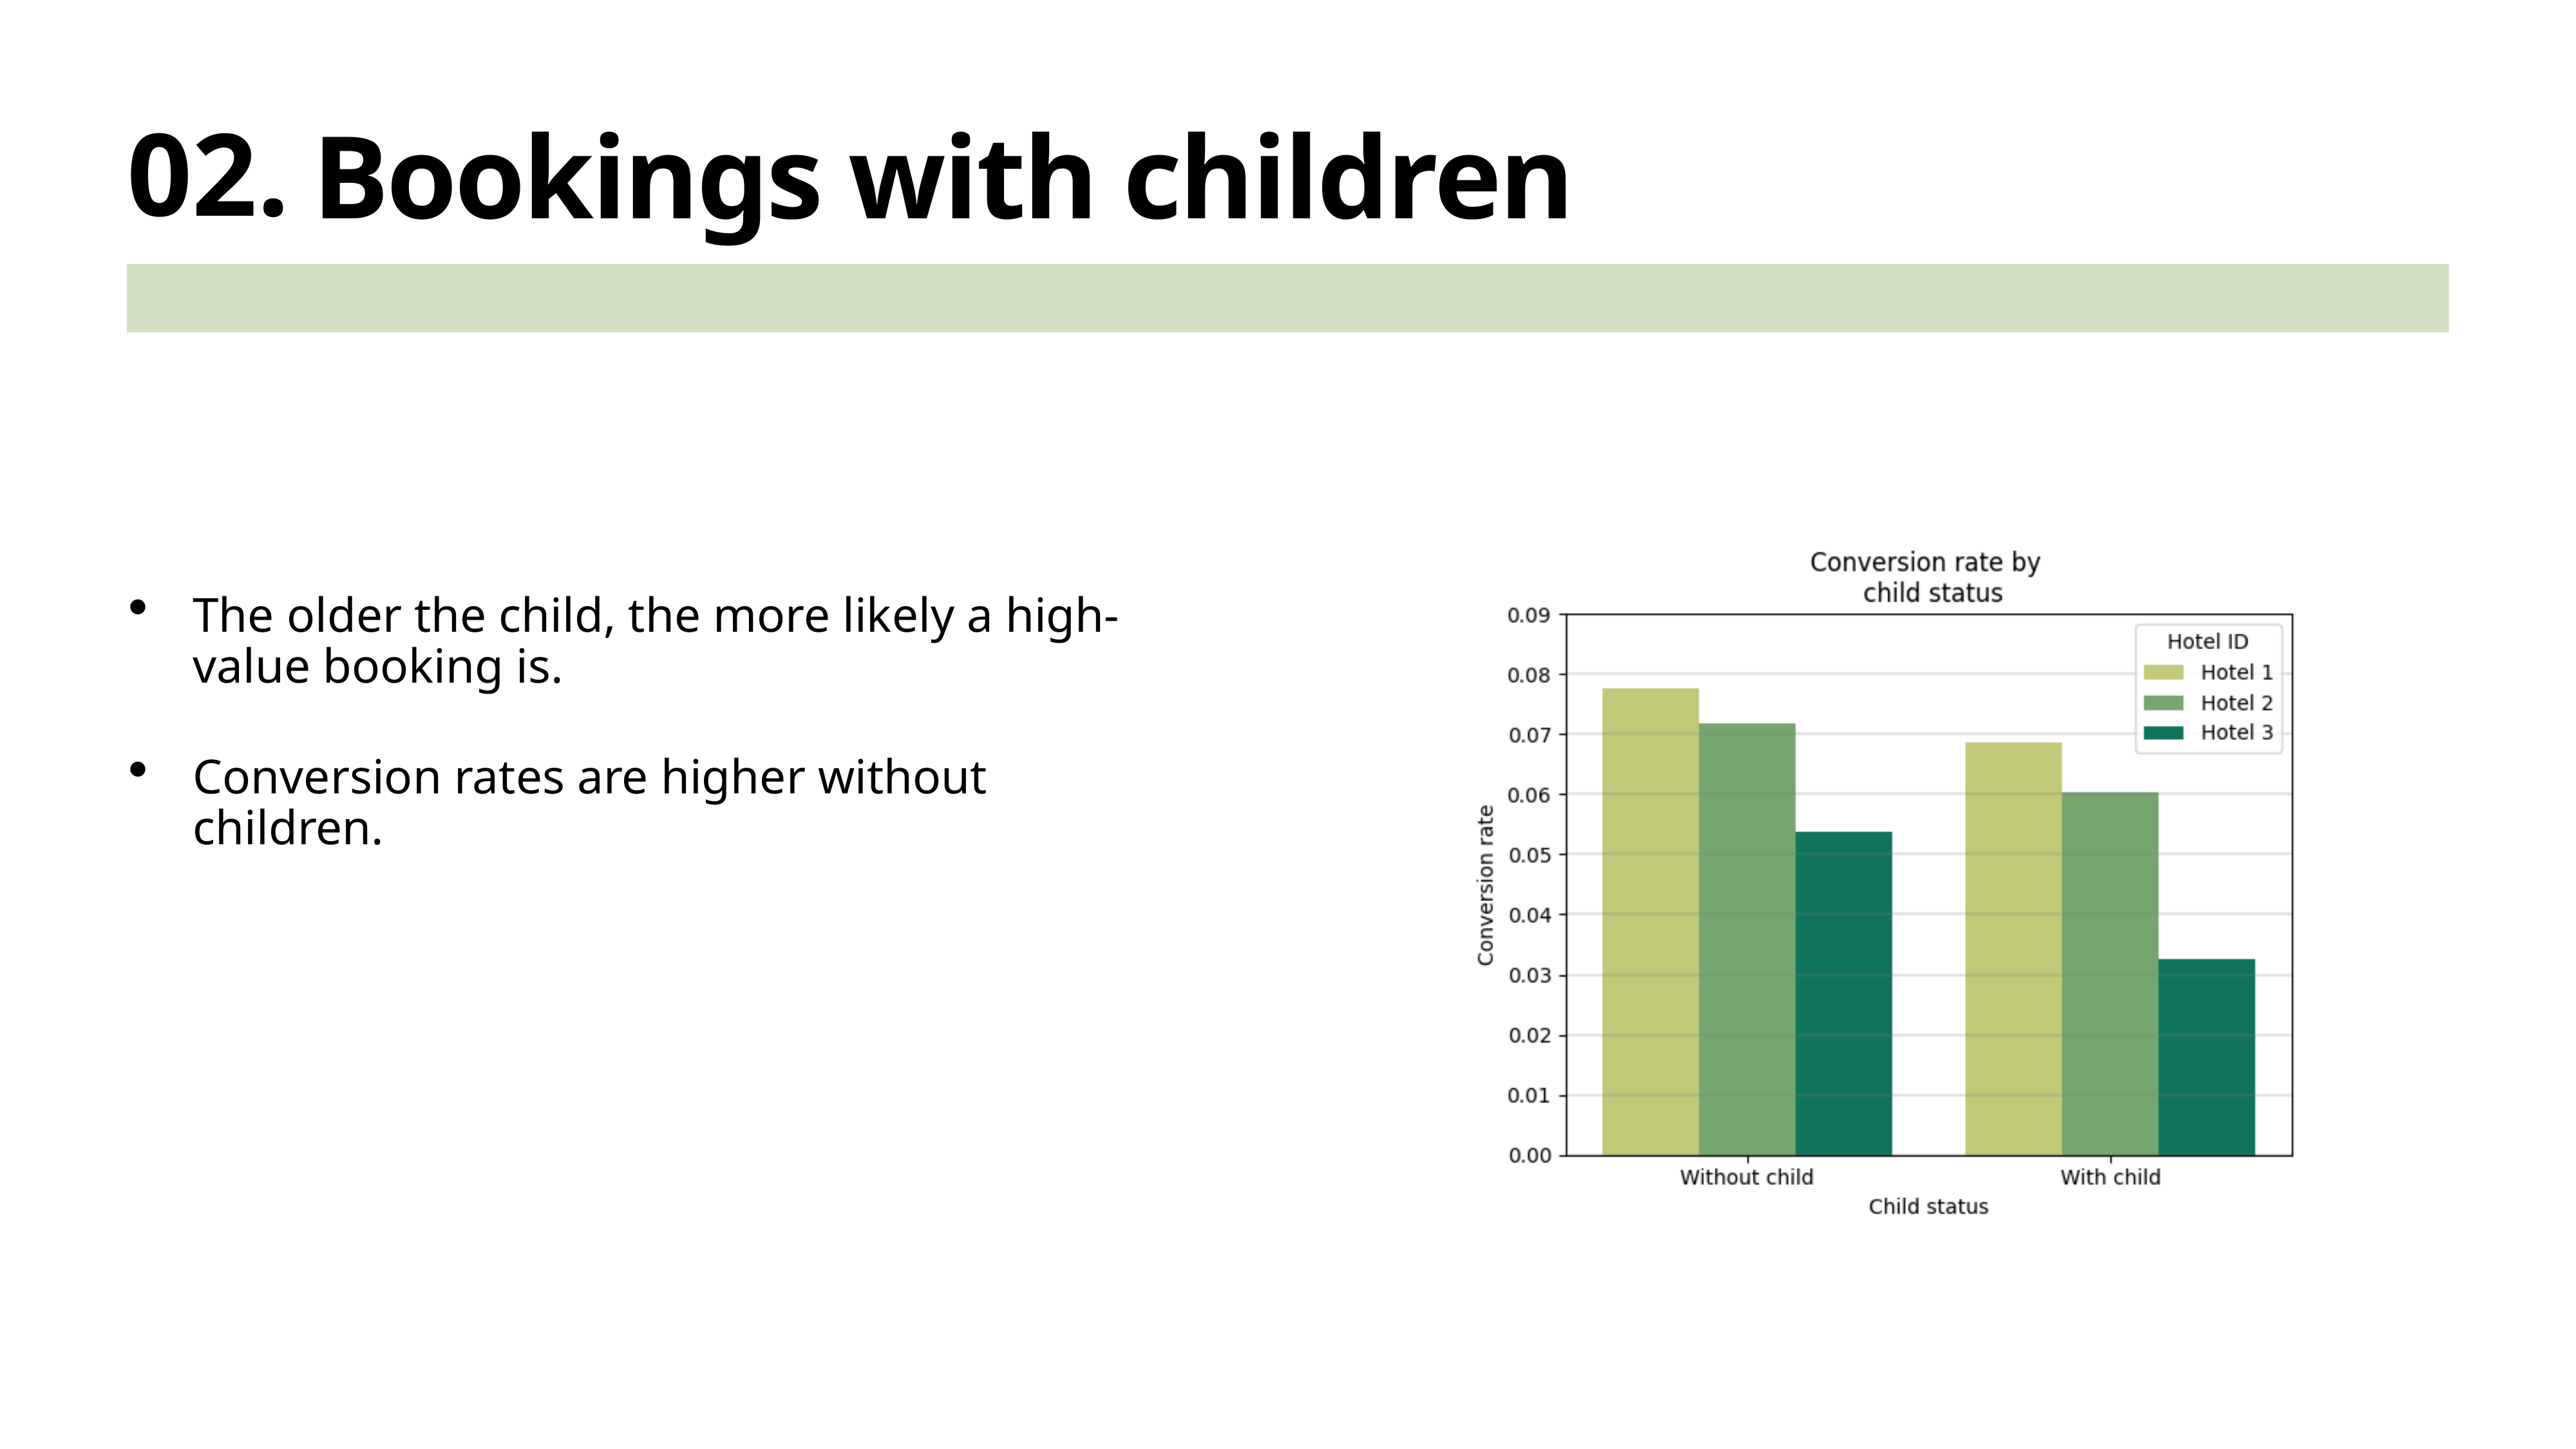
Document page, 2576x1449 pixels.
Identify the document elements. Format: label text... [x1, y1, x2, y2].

list The older the child, the more likely a high-value booking is. Conversion rates are higher without children. The average upsell rate is also higher without children. A 2. és 3. hotel esetén több, mint kétszeres a különbség [122, 448, 1181, 1321]
title Bookings with children [307, 113, 2449, 266]
text_box 02. [127, 135, 332, 240]
picture [1463, 536, 2307, 1234]
